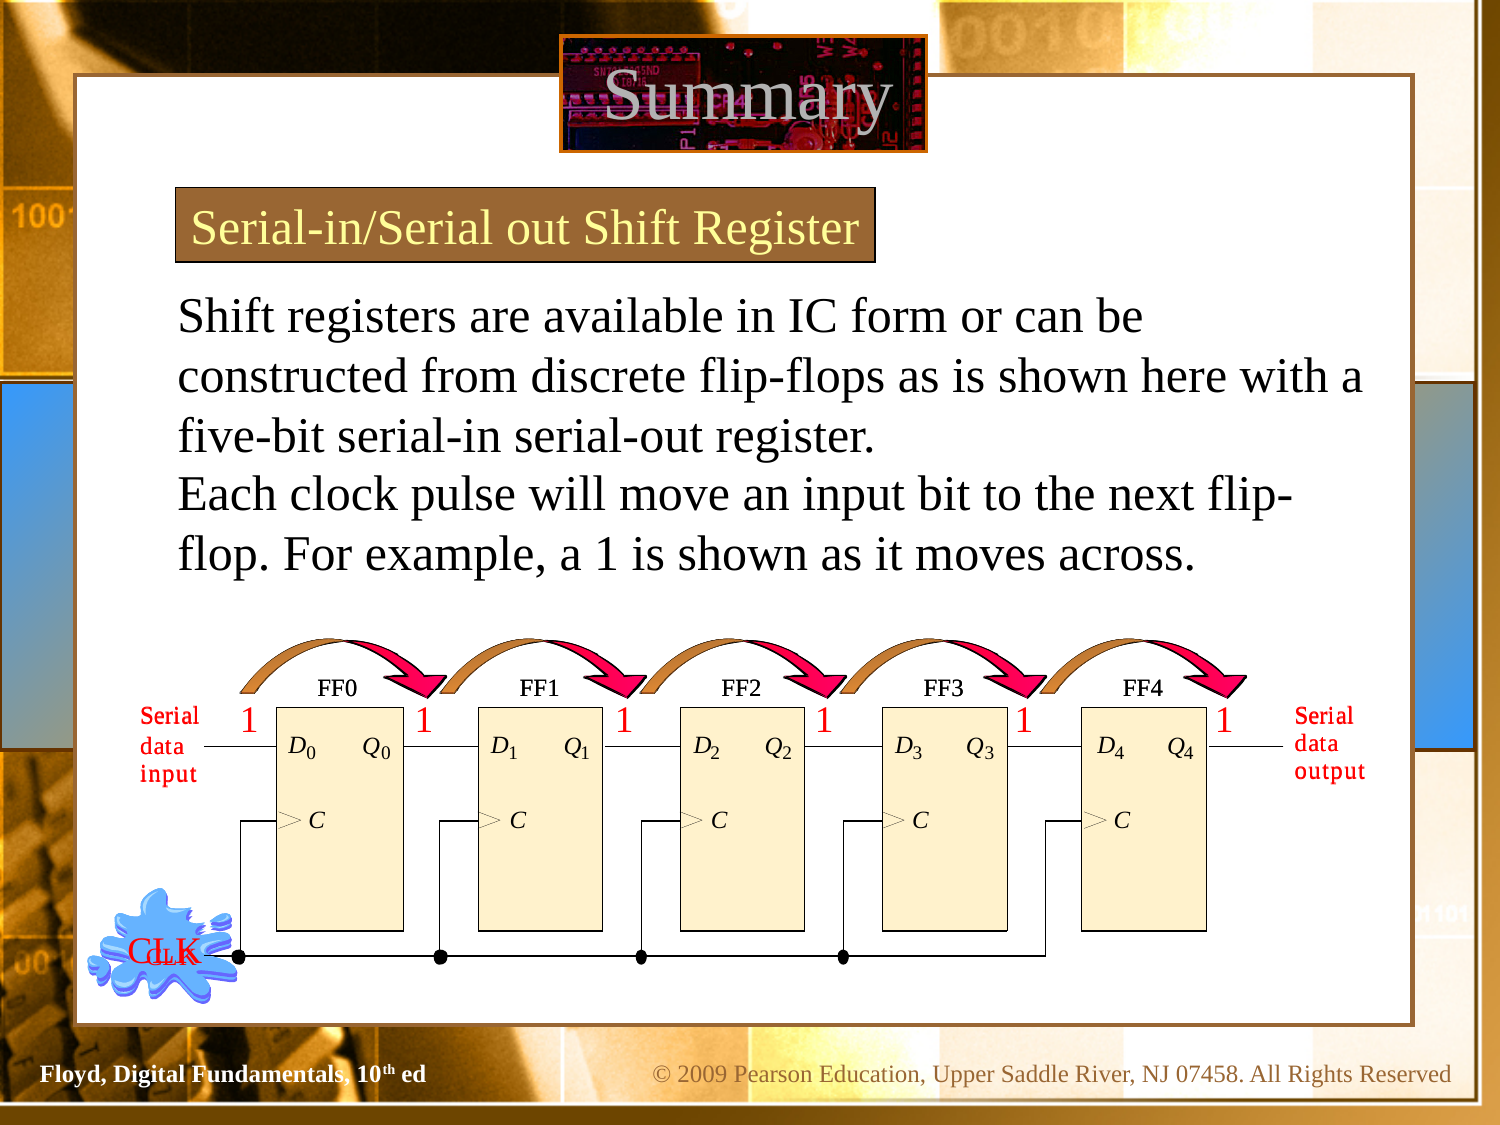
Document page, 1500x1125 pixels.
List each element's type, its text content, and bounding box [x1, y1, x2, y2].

picture [241, 748, 478, 955]
picture [844, 748, 1081, 955]
picture [440, 748, 680, 955]
text_box Serial-in/Serial out Shift Register [175, 187, 876, 263]
text_box Shift registers are available in IC form or can be constructed from discrete flip-flops as is shown here with a five-bit serial-in serial-out register. [162, 274, 1400, 470]
picture [137, 676, 276, 949]
picture [239, 676, 1363, 971]
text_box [437, 637, 635, 748]
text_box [637, 637, 835, 746]
picture [0, 0, 1500, 1125]
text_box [1037, 637, 1276, 748]
picture [642, 748, 882, 955]
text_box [837, 637, 1035, 746]
text_box Each clock pulse will move an input bit to the next flip-flop. For example, a 1 is shown as it moves across. [162, 452, 1388, 588]
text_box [87, 887, 239, 1000]
picture [562, 37, 926, 151]
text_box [237, 637, 435, 746]
